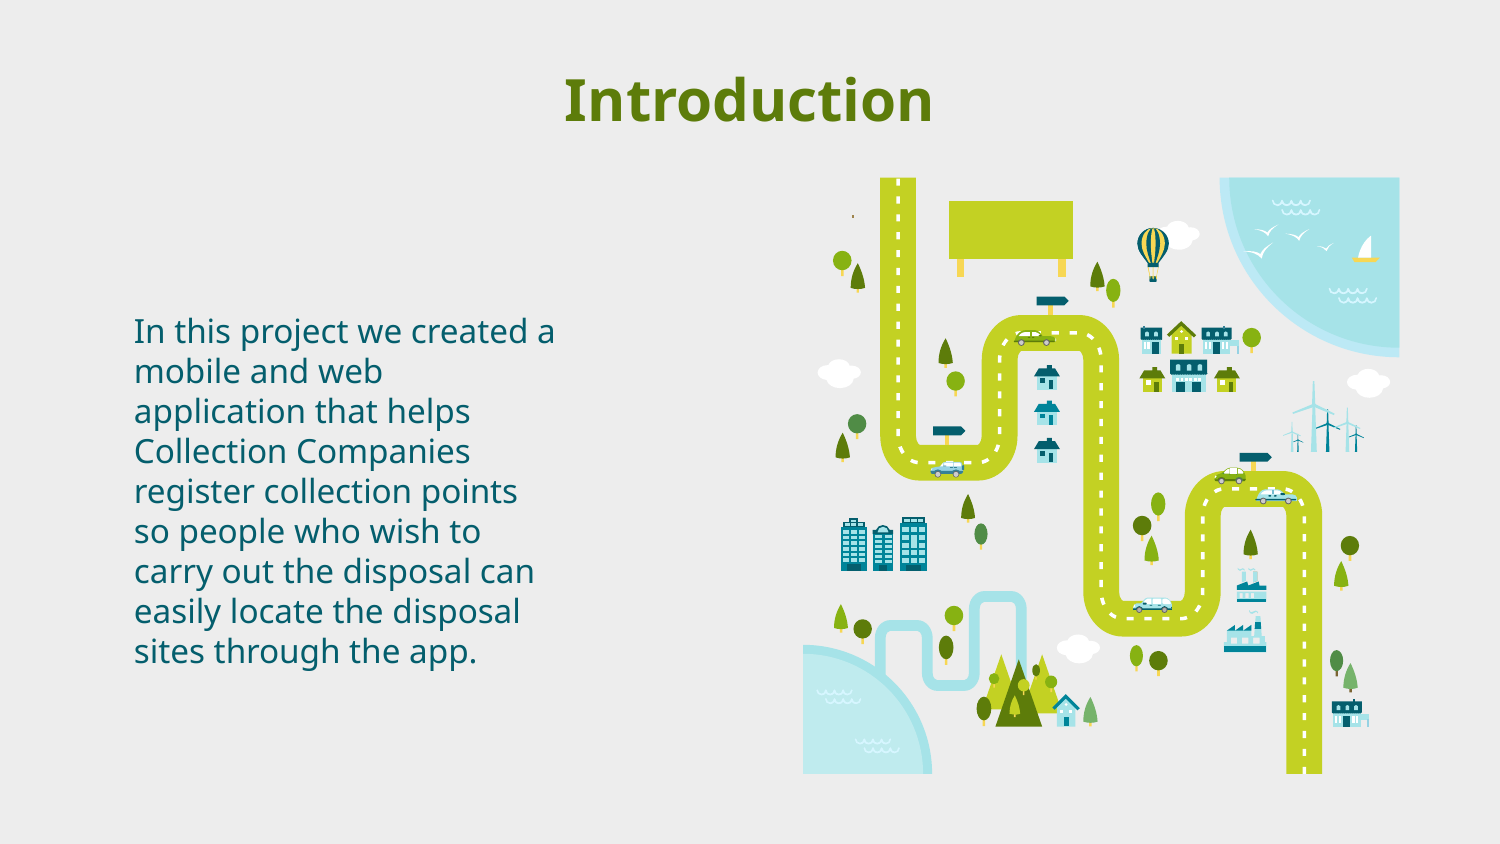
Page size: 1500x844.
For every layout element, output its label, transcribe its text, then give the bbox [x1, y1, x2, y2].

text_box [956, 260, 965, 278]
text_box [1338, 297, 1378, 304]
text_box [946, 371, 965, 391]
text_box [1135, 597, 1172, 608]
text_box [964, 460, 972, 465]
text_box [1330, 650, 1344, 672]
text_box [878, 564, 888, 571]
text_box [1285, 487, 1294, 494]
text_box [1201, 327, 1232, 340]
text_box [1197, 364, 1203, 371]
text_box [1249, 610, 1259, 614]
text_box [1033, 400, 1060, 412]
text_box [1186, 364, 1192, 371]
text_box [1175, 382, 1185, 392]
text_box [1083, 696, 1098, 723]
text_box [1063, 716, 1069, 727]
text_box [1150, 227, 1154, 262]
text_box [1244, 624, 1252, 631]
text_box [1200, 587, 1205, 596]
text_box [874, 554, 882, 559]
text_box [1014, 330, 1056, 343]
text_box [1219, 177, 1400, 358]
text_box [1162, 598, 1171, 605]
text_box [1302, 730, 1307, 739]
text_box [846, 563, 861, 571]
text_box [1260, 490, 1272, 495]
text_box [902, 527, 909, 533]
text_box [803, 653, 924, 774]
text_box [1158, 228, 1169, 263]
text_box Introduction [51, 48, 1449, 142]
text_box [1032, 664, 1040, 677]
text_box [1140, 327, 1163, 340]
text_box [986, 654, 1011, 710]
text_box [902, 557, 909, 564]
text_box [874, 559, 882, 564]
text_box [1334, 561, 1349, 588]
text_box [1153, 381, 1159, 392]
text_box [1361, 713, 1369, 720]
text_box [877, 526, 889, 533]
text_box [1162, 616, 1170, 621]
text_box [1106, 278, 1121, 302]
text_box [1100, 597, 1106, 606]
text_box [1302, 659, 1307, 667]
text_box [1166, 321, 1197, 338]
text_box [1316, 242, 1334, 252]
text_box [1251, 462, 1256, 472]
text_box [902, 542, 909, 548]
text_box [1033, 365, 1060, 377]
text_box [1144, 598, 1152, 605]
text_box [1216, 467, 1246, 479]
text_box [931, 466, 961, 470]
text_box [872, 535, 894, 571]
text_box [840, 527, 867, 571]
text_box [997, 409, 1002, 417]
text_box [1144, 535, 1159, 562]
text_box [1037, 412, 1057, 426]
text_box [1257, 489, 1297, 499]
text_box [1056, 634, 1101, 664]
text_box [1343, 663, 1358, 689]
text_box [1213, 487, 1222, 494]
text_box [1236, 591, 1267, 598]
text_box [1037, 377, 1057, 390]
text_box [1017, 679, 1030, 692]
text_box [874, 591, 1027, 691]
text_box [1223, 645, 1267, 653]
text_box [1302, 766, 1307, 774]
text_box [976, 696, 992, 721]
text_box [1191, 382, 1202, 392]
text_box [1156, 228, 1165, 262]
text_box [1285, 229, 1310, 241]
text_box [1141, 228, 1150, 262]
text_box [1236, 598, 1267, 602]
text_box [1159, 220, 1200, 250]
text_box [1340, 535, 1360, 556]
text_box [1202, 498, 1209, 507]
text_box [1058, 260, 1066, 278]
text_box [1302, 748, 1307, 756]
text_box [835, 432, 850, 459]
text_box [1144, 616, 1152, 621]
text_box [1351, 257, 1380, 263]
text_box [944, 436, 950, 445]
text_box [884, 559, 892, 564]
text_box [1129, 645, 1143, 667]
text_box [906, 564, 922, 571]
text_box [1151, 492, 1166, 516]
text_box [933, 426, 966, 436]
text_box [825, 698, 862, 705]
text_box [974, 523, 988, 545]
text_box [1230, 468, 1237, 474]
text_box [1200, 570, 1205, 578]
text_box [918, 527, 926, 533]
text_box [1141, 340, 1162, 354]
text_box [1271, 199, 1311, 207]
text_box [1235, 624, 1244, 631]
text_box [997, 427, 1002, 435]
text_box [981, 457, 990, 464]
text_box [1151, 342, 1160, 354]
text_box [1302, 623, 1307, 631]
text_box [1146, 228, 1152, 262]
text_box [1254, 224, 1279, 237]
text_box [1254, 622, 1262, 629]
text_box [1298, 498, 1305, 507]
text_box [1212, 342, 1221, 354]
text_box [928, 460, 936, 465]
text_box [1302, 552, 1307, 560]
text_box [902, 550, 909, 556]
text_box [1243, 529, 1258, 556]
text_box [1030, 654, 1058, 714]
text_box [1343, 716, 1351, 728]
text_box [1048, 306, 1053, 316]
text_box [953, 462, 962, 467]
text_box [997, 373, 1002, 381]
text_box [880, 177, 1323, 774]
text_box [1231, 339, 1239, 347]
text_box [938, 635, 954, 660]
text_box [863, 747, 900, 754]
text_box [961, 494, 976, 520]
text_box [1331, 701, 1362, 714]
text_box [1147, 262, 1159, 268]
text_box [853, 619, 872, 639]
text_box [1200, 552, 1205, 560]
text_box [988, 673, 1000, 685]
text_box [884, 549, 892, 554]
text_box [938, 338, 953, 365]
text_box [942, 470, 952, 474]
text_box [1194, 604, 1202, 613]
text_box [1223, 629, 1267, 645]
text_box [1226, 624, 1235, 631]
text_box [945, 462, 953, 467]
text_box [910, 550, 917, 556]
text_box [1242, 327, 1261, 348]
text_box [994, 444, 1001, 453]
text_box [910, 527, 917, 533]
text_box [1213, 367, 1240, 379]
text_box [850, 263, 866, 290]
text_box [1302, 516, 1307, 524]
text_box [1180, 615, 1188, 621]
text_box [1108, 612, 1117, 619]
text_box [1175, 364, 1181, 371]
text_box [1243, 242, 1274, 259]
text_box [944, 605, 964, 626]
text_box [1281, 209, 1321, 216]
text_box [1228, 381, 1234, 392]
text_box [1009, 695, 1021, 715]
text_box [1139, 367, 1166, 379]
text_box [918, 542, 926, 548]
text_box [854, 738, 892, 745]
text_box [1302, 641, 1307, 649]
text_box [1200, 516, 1205, 524]
text_box [1001, 338, 1009, 347]
text_box [898, 446, 905, 455]
text_box [1052, 694, 1080, 711]
text_box [1170, 359, 1208, 375]
text_box [1241, 571, 1246, 583]
text_box [910, 557, 917, 564]
text_box [1302, 695, 1307, 703]
text_box [910, 534, 917, 548]
text_box [832, 250, 852, 271]
text_box [1358, 235, 1372, 258]
text_box [884, 554, 892, 559]
text_box [1171, 327, 1192, 354]
text_box [1037, 450, 1057, 463]
text_box [872, 525, 894, 535]
text_box [918, 550, 926, 556]
text_box [1018, 332, 1030, 337]
text_box [995, 659, 1043, 727]
text_box [1253, 571, 1258, 583]
text_box [1237, 468, 1244, 474]
text_box [1137, 228, 1149, 262]
text_box [1302, 713, 1307, 721]
text_box [900, 522, 928, 571]
text_box [1328, 287, 1368, 295]
text_box [1202, 340, 1231, 354]
text_box [1302, 677, 1307, 685]
text_box In this project we created a mobile and web application that helps Collection Companies register collection points so people who wish to carry out the disposal can easily locate the disposal sites through the app. [118, 295, 575, 665]
text_box [1132, 515, 1152, 536]
text_box [874, 549, 882, 554]
text_box [918, 557, 926, 564]
text_box [1302, 587, 1307, 595]
text_box [1090, 261, 1105, 288]
text_box [918, 534, 926, 541]
text_box [1239, 452, 1272, 462]
text_box [847, 414, 867, 434]
text_box [1048, 379, 1054, 390]
text_box [1302, 534, 1307, 542]
text_box [1302, 569, 1307, 578]
text_box [1033, 437, 1060, 450]
text_box [1056, 700, 1076, 727]
text_box [1152, 598, 1162, 604]
text_box [1178, 343, 1185, 354]
text_box [1126, 616, 1134, 621]
text_box [902, 534, 909, 541]
text_box [1097, 347, 1103, 355]
text_box [817, 359, 861, 389]
text_box [1302, 605, 1307, 613]
text_box [1036, 296, 1069, 306]
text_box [1282, 380, 1361, 453]
text_box [1155, 228, 1161, 262]
text_box [1229, 177, 1400, 348]
text_box [1200, 534, 1205, 542]
text_box [1171, 375, 1206, 392]
text_box [816, 689, 853, 696]
text_box [1348, 368, 1391, 398]
text_box [1236, 581, 1267, 590]
text_box [834, 604, 848, 630]
text_box [997, 391, 1002, 399]
text_box [949, 201, 1074, 260]
text_box [1223, 468, 1230, 474]
text_box [803, 644, 933, 774]
text_box [909, 458, 918, 465]
text_box [1048, 452, 1054, 463]
text_box [997, 355, 1002, 363]
text_box [1086, 333, 1095, 341]
text_box [1142, 379, 1162, 392]
text_box [1149, 650, 1168, 671]
text_box [1217, 379, 1237, 392]
text_box [1333, 714, 1361, 728]
text_box [1045, 675, 1058, 689]
text_box [1048, 415, 1054, 426]
